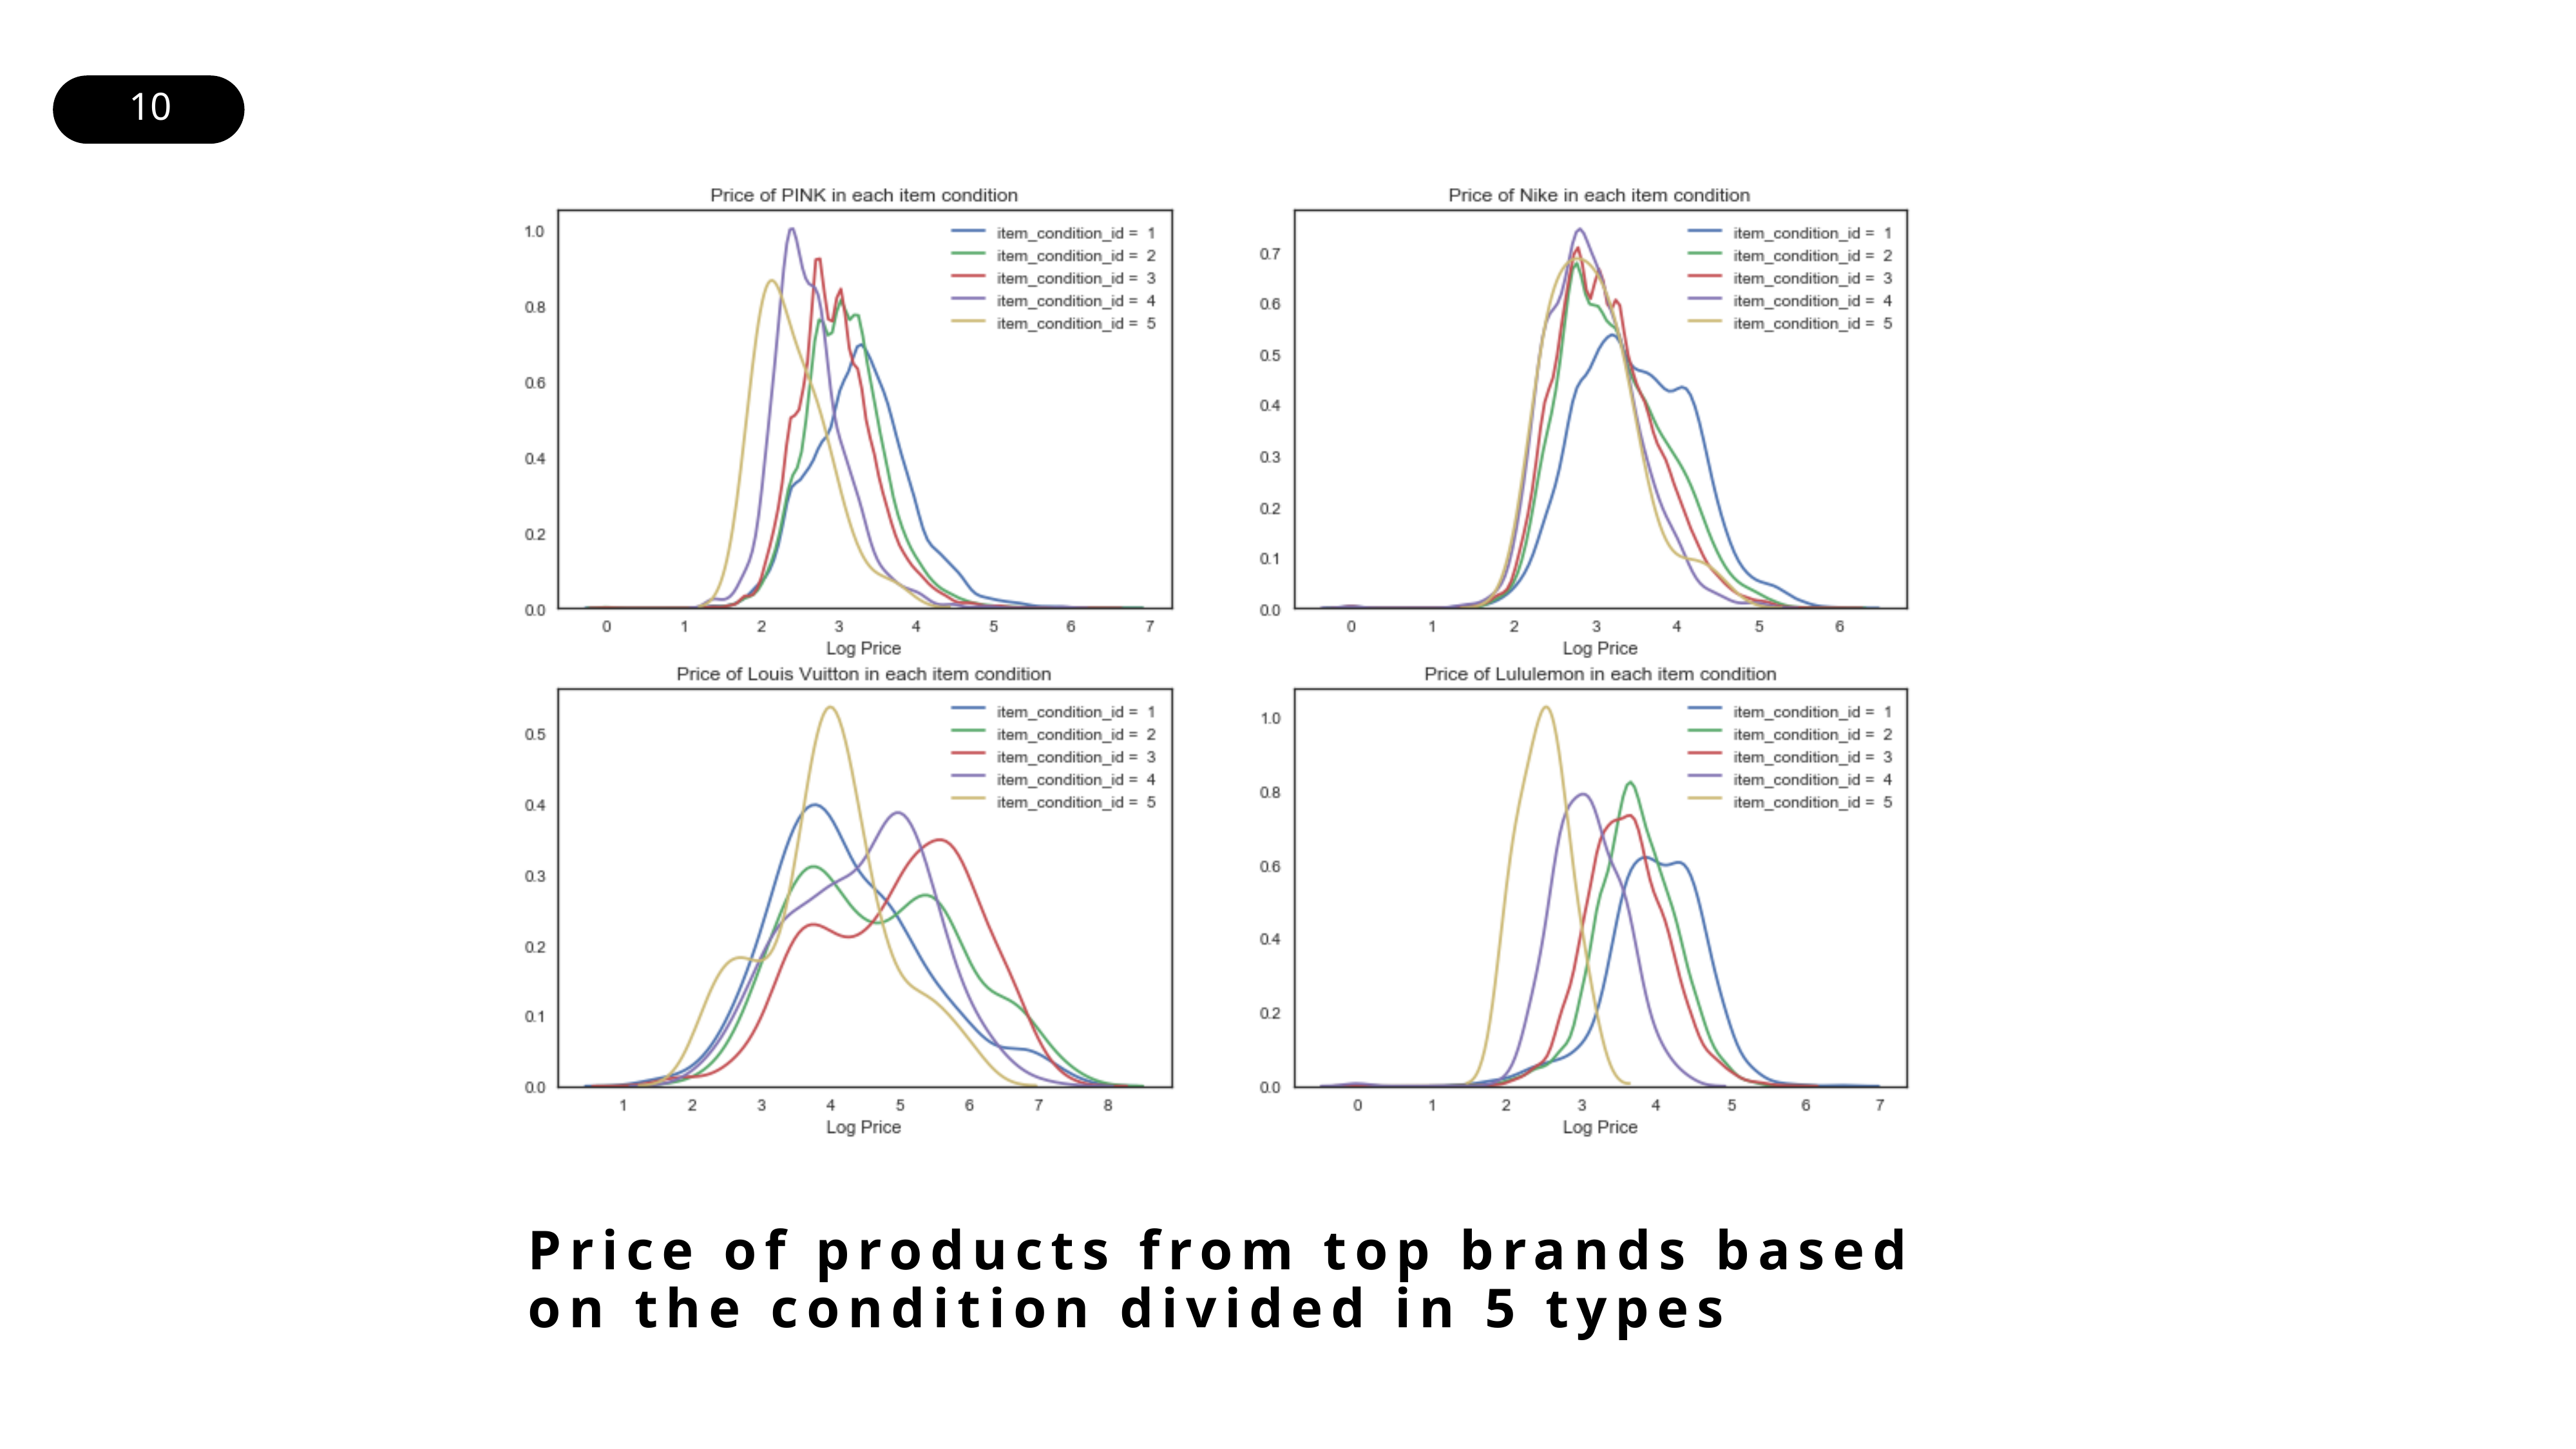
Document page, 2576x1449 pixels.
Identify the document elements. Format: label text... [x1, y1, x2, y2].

text_box Price of products from top brands based on the condition divided in 5 types [519, 1218, 1935, 1344]
picture [493, 181, 2083, 1164]
